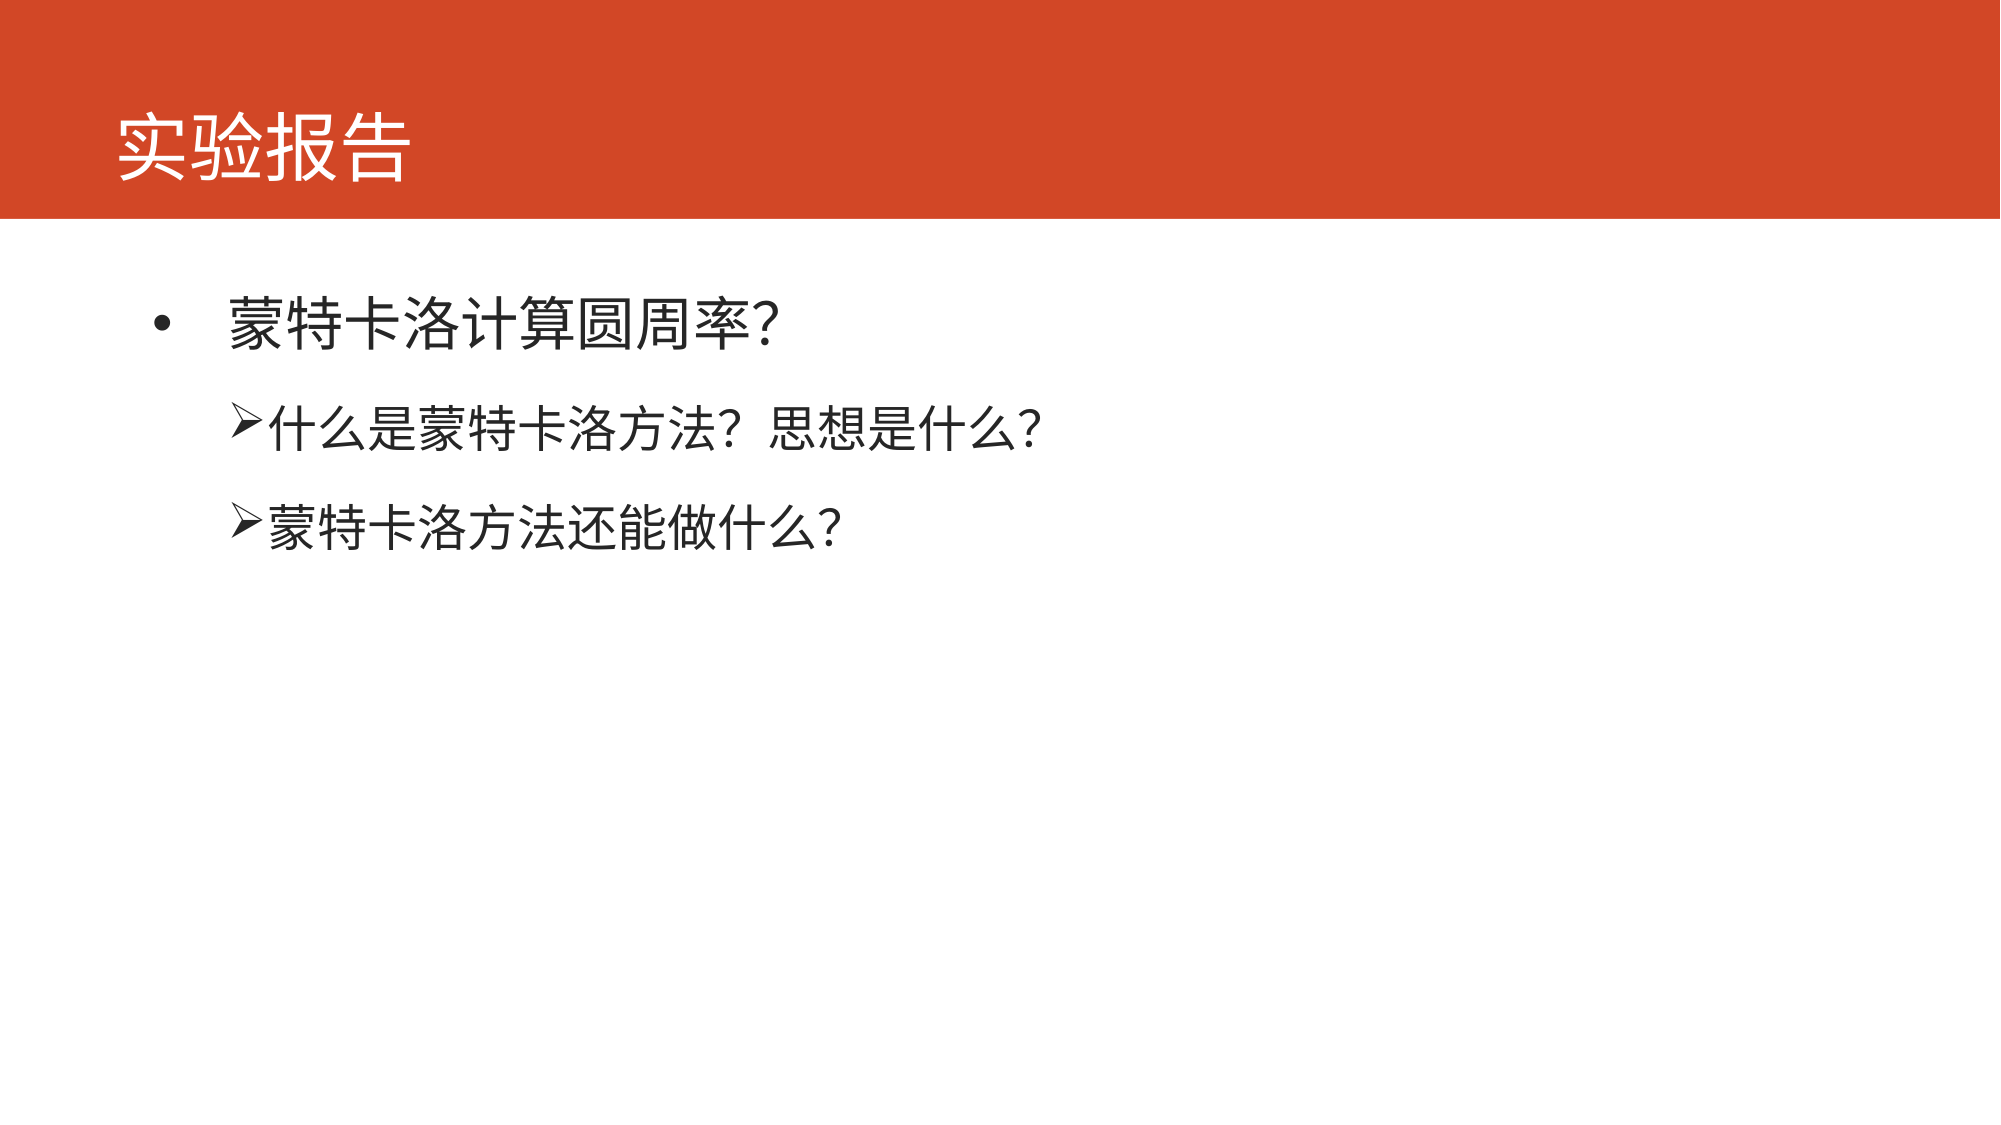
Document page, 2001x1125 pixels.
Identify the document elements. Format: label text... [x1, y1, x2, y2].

title 实验报告 [99, 0, 1863, 199]
list 蒙特卡洛计算圆周率？ 什么是蒙特卡洛方法？思想是什么？ 蒙特卡洛方法还能做什么？ [137, 299, 1785, 1014]
